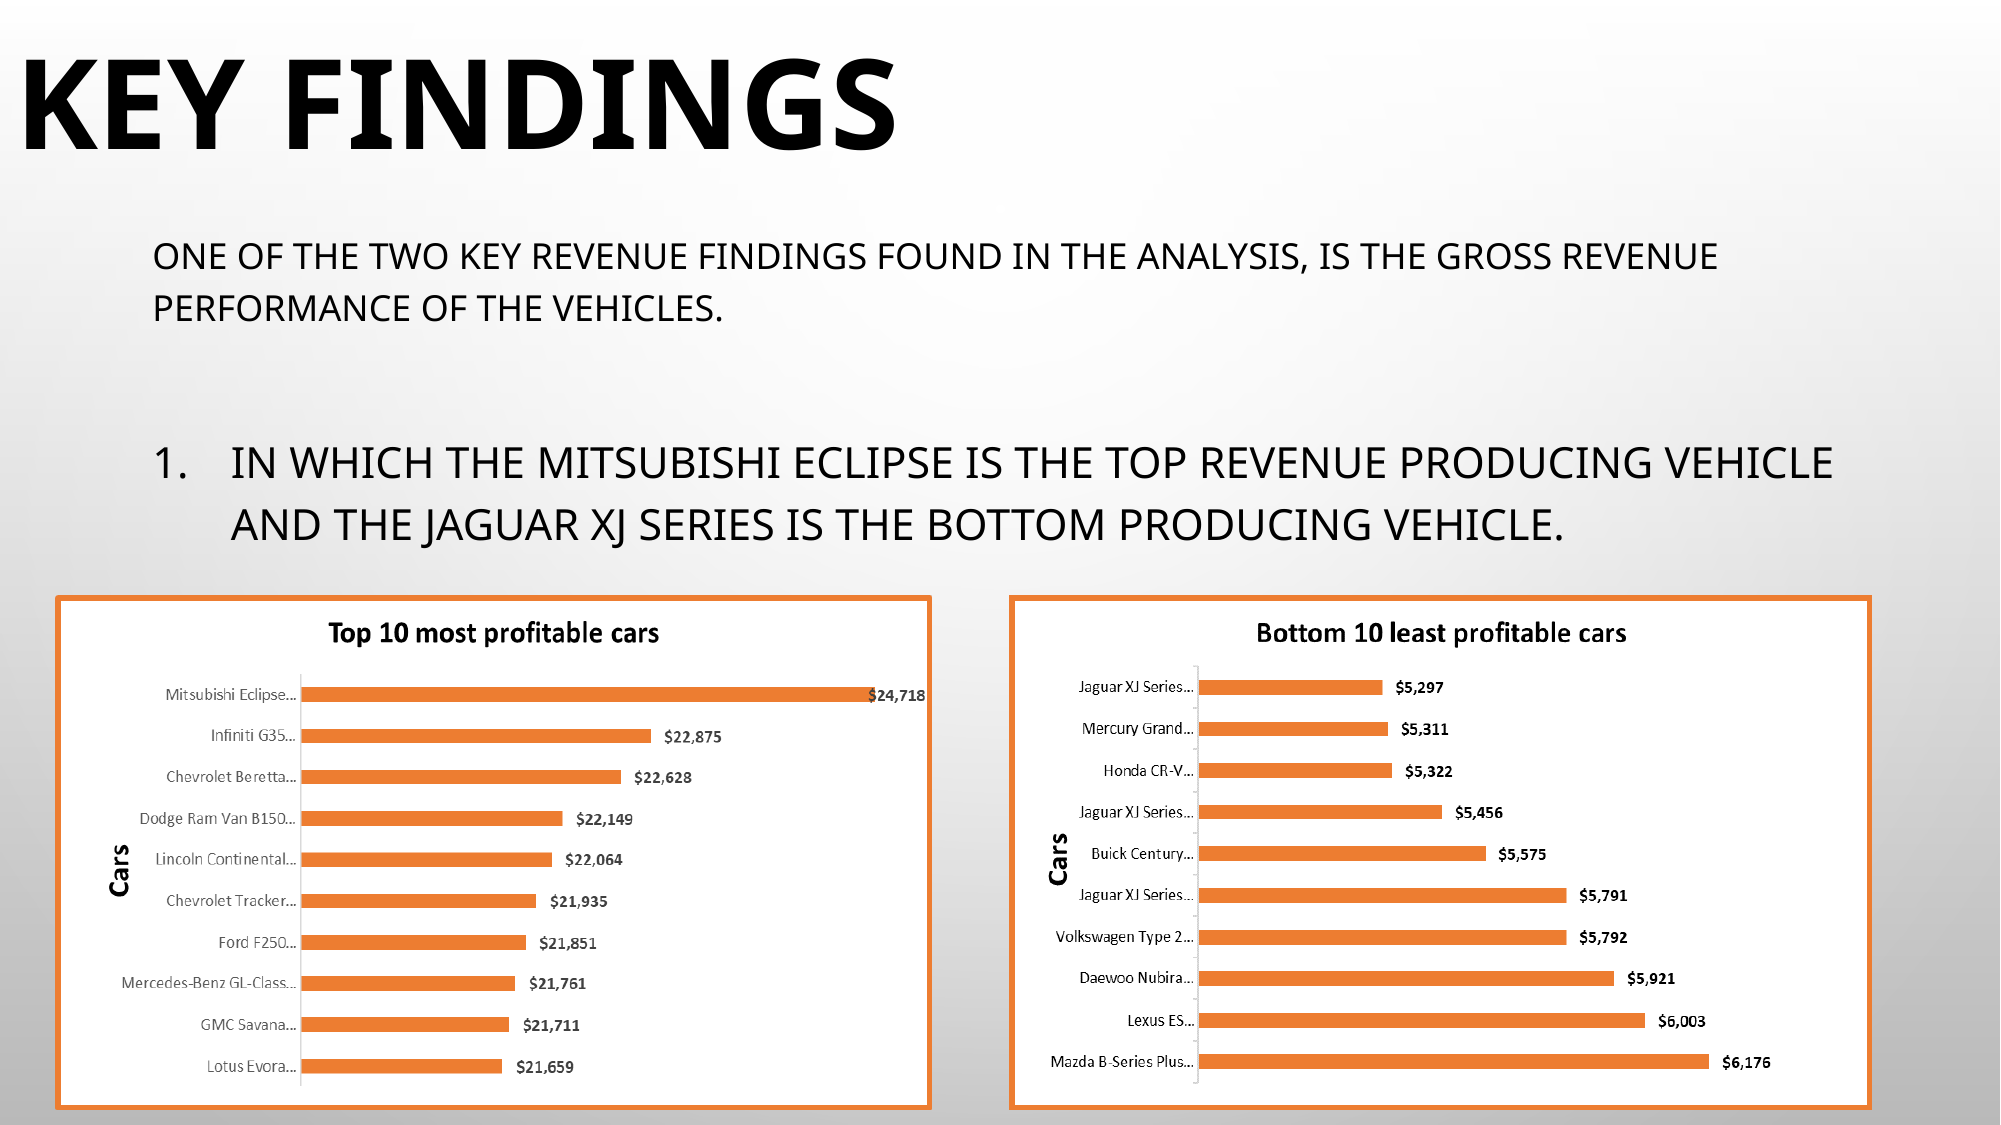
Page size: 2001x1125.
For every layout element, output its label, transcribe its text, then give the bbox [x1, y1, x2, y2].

title Key Findings [0, 0, 1725, 218]
list One of the two key revenue findings found in the analysis, is the gross revenue performance of the vehicles. In which the Mitsubishi Eclipse is the top revenue producing vehicle and the Jaguar XJ Series is the bottom producing vehicle. [137, 217, 1863, 563]
picture [0, 0, 2000, 1125]
